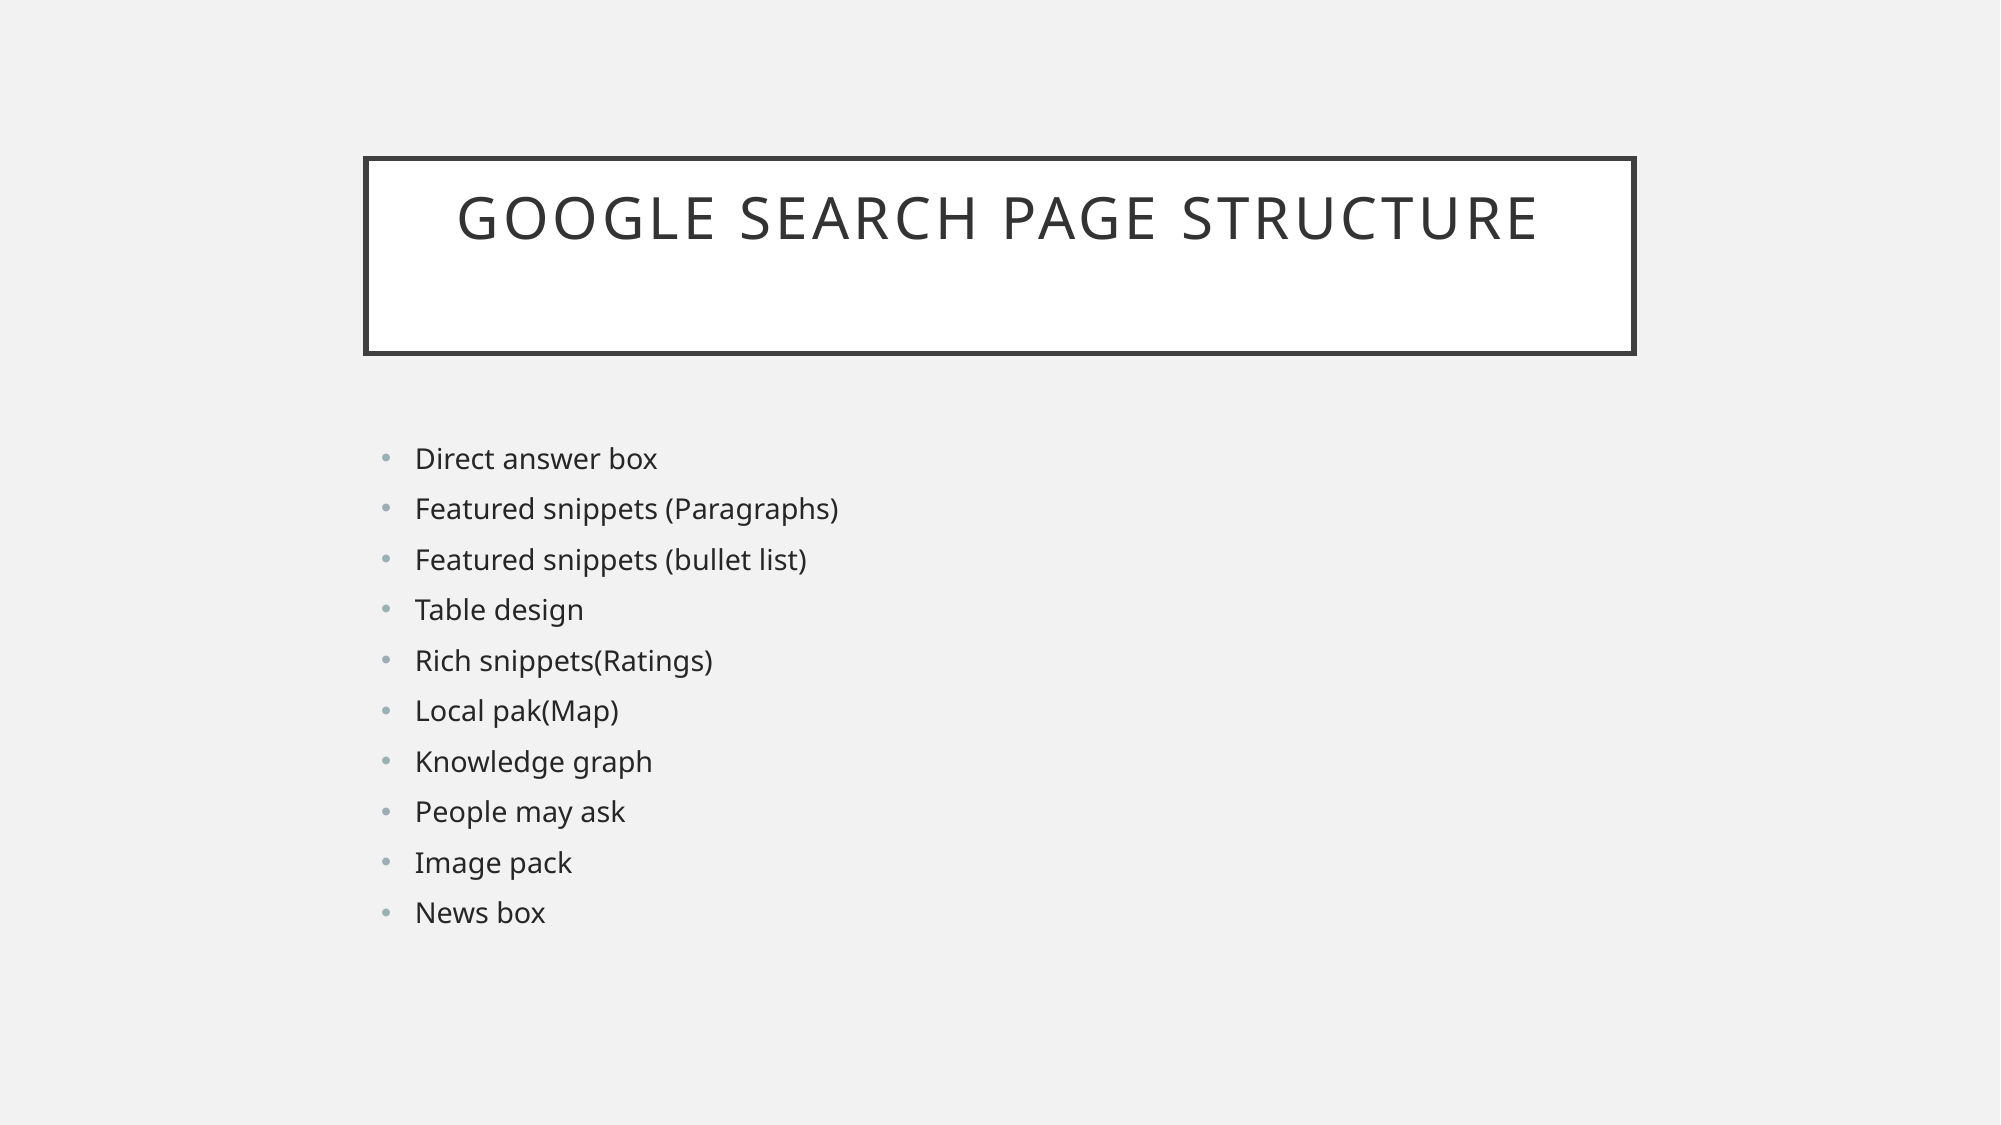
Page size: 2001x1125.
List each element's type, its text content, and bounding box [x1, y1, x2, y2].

title Google Search Page Structure [363, 156, 1637, 356]
list Direct answer box Featured snippets (Paragraphs) Featured snippets (bullet list) Table design Rich snippets(Ratings) Local pak(Map) Knowledge graph People may ask Image pack News box [366, 432, 1634, 942]
